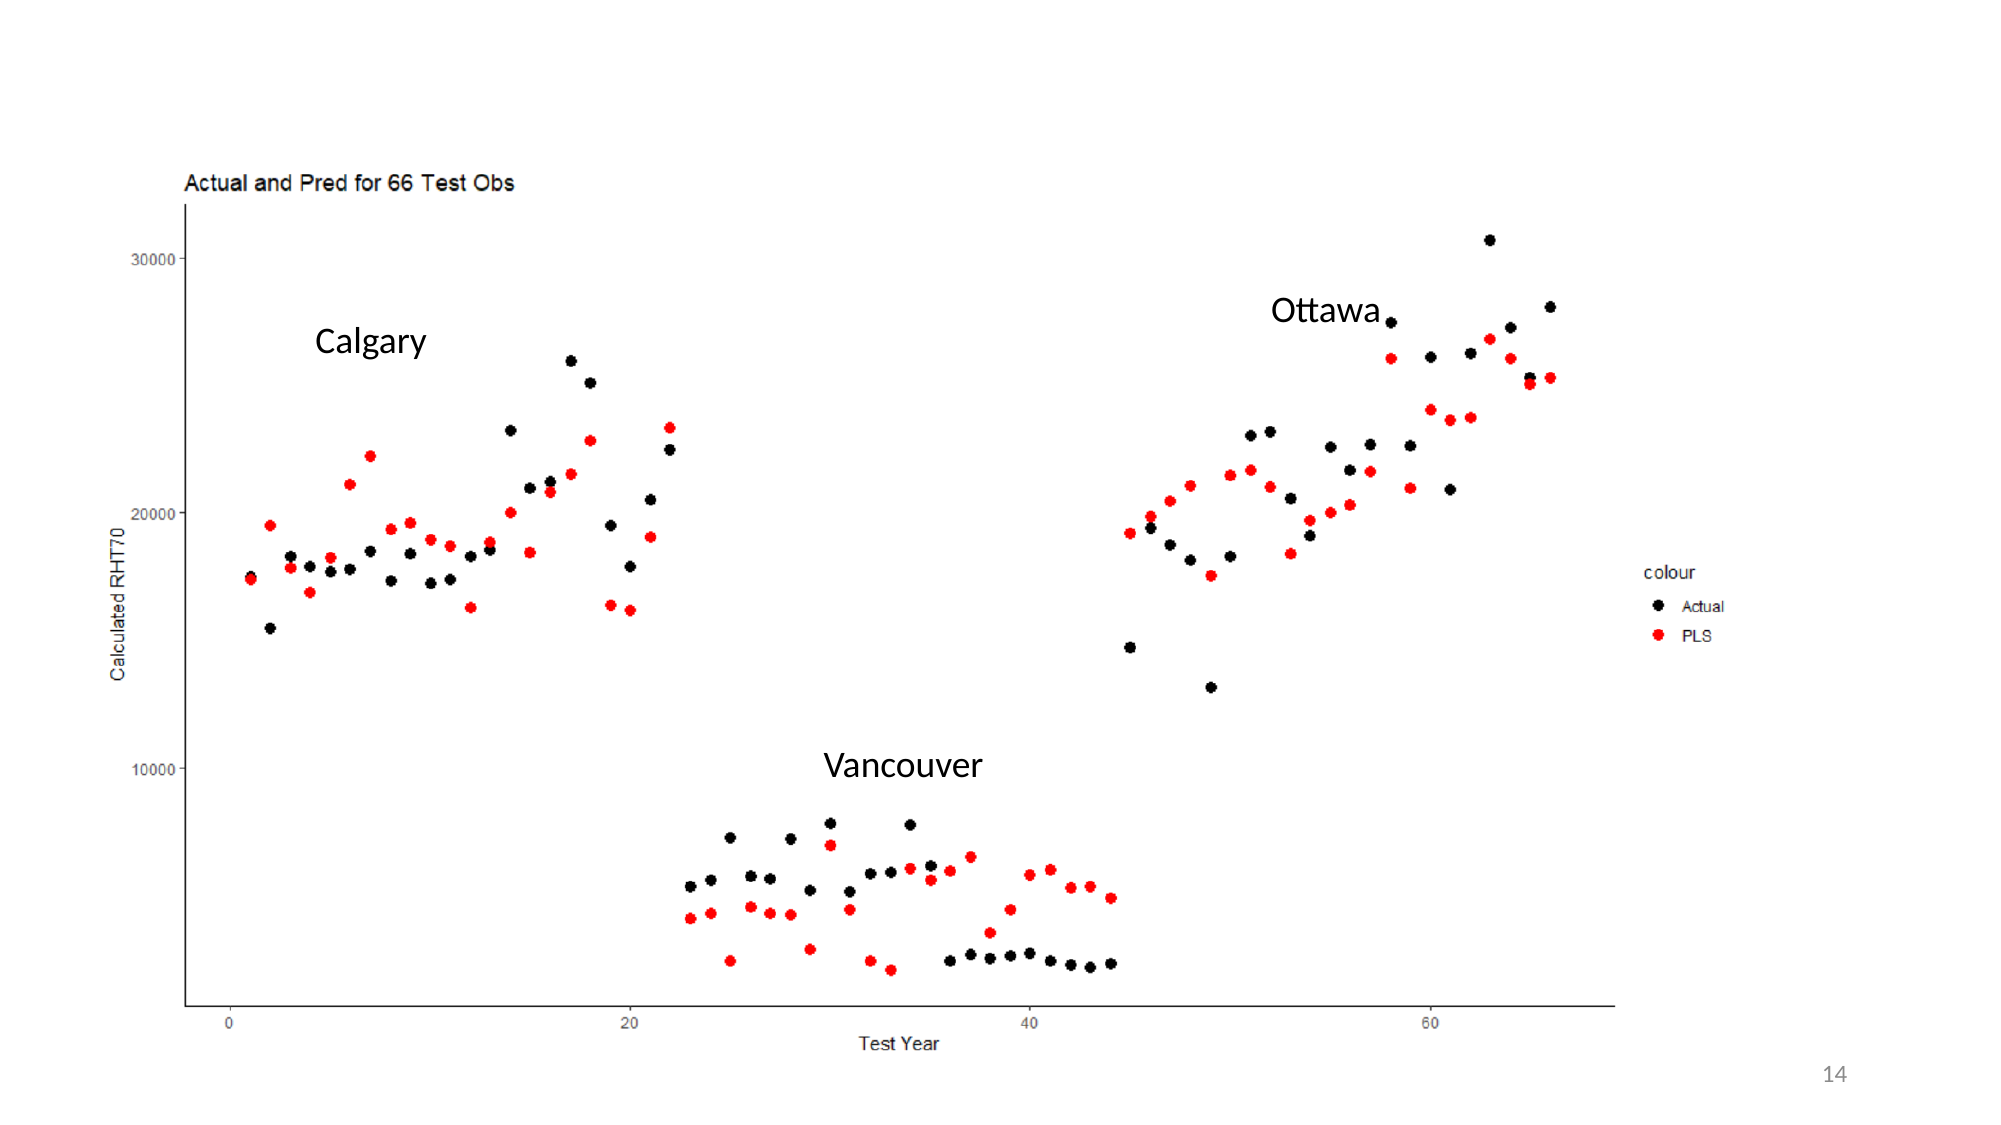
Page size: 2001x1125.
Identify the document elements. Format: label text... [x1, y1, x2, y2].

slide_number 14 [1412, 1042, 1863, 1103]
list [99, 163, 1740, 1061]
